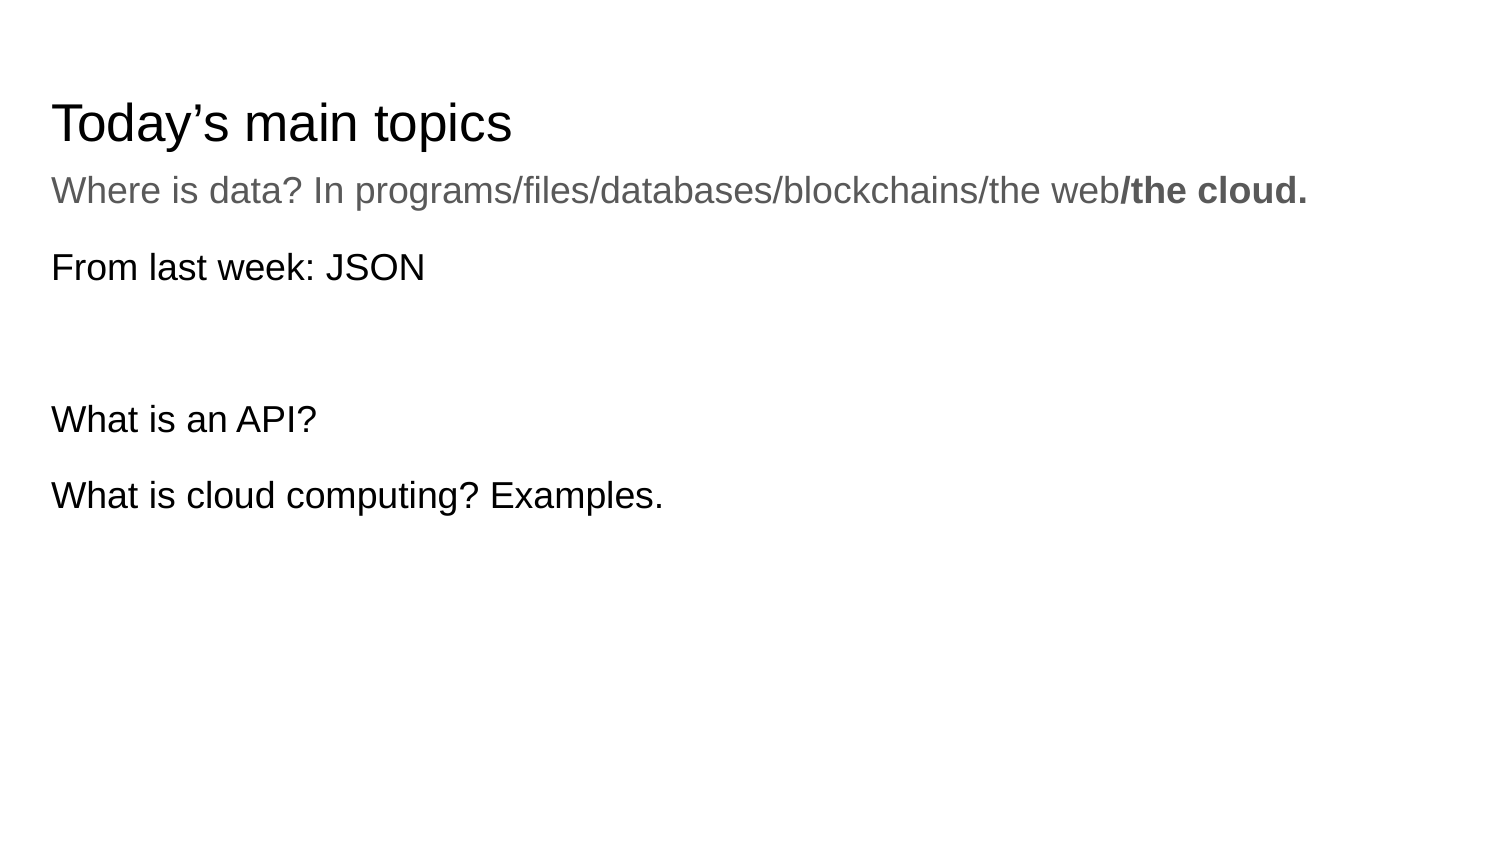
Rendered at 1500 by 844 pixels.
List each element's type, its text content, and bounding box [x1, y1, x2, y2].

title Today’s main topics [51, 72, 1449, 144]
list Where is data? In programs/files/databases/blockchains/the web/the cloud. From last week: JSON What is an API? What is cloud computing? Examples. [51, 144, 1462, 822]
